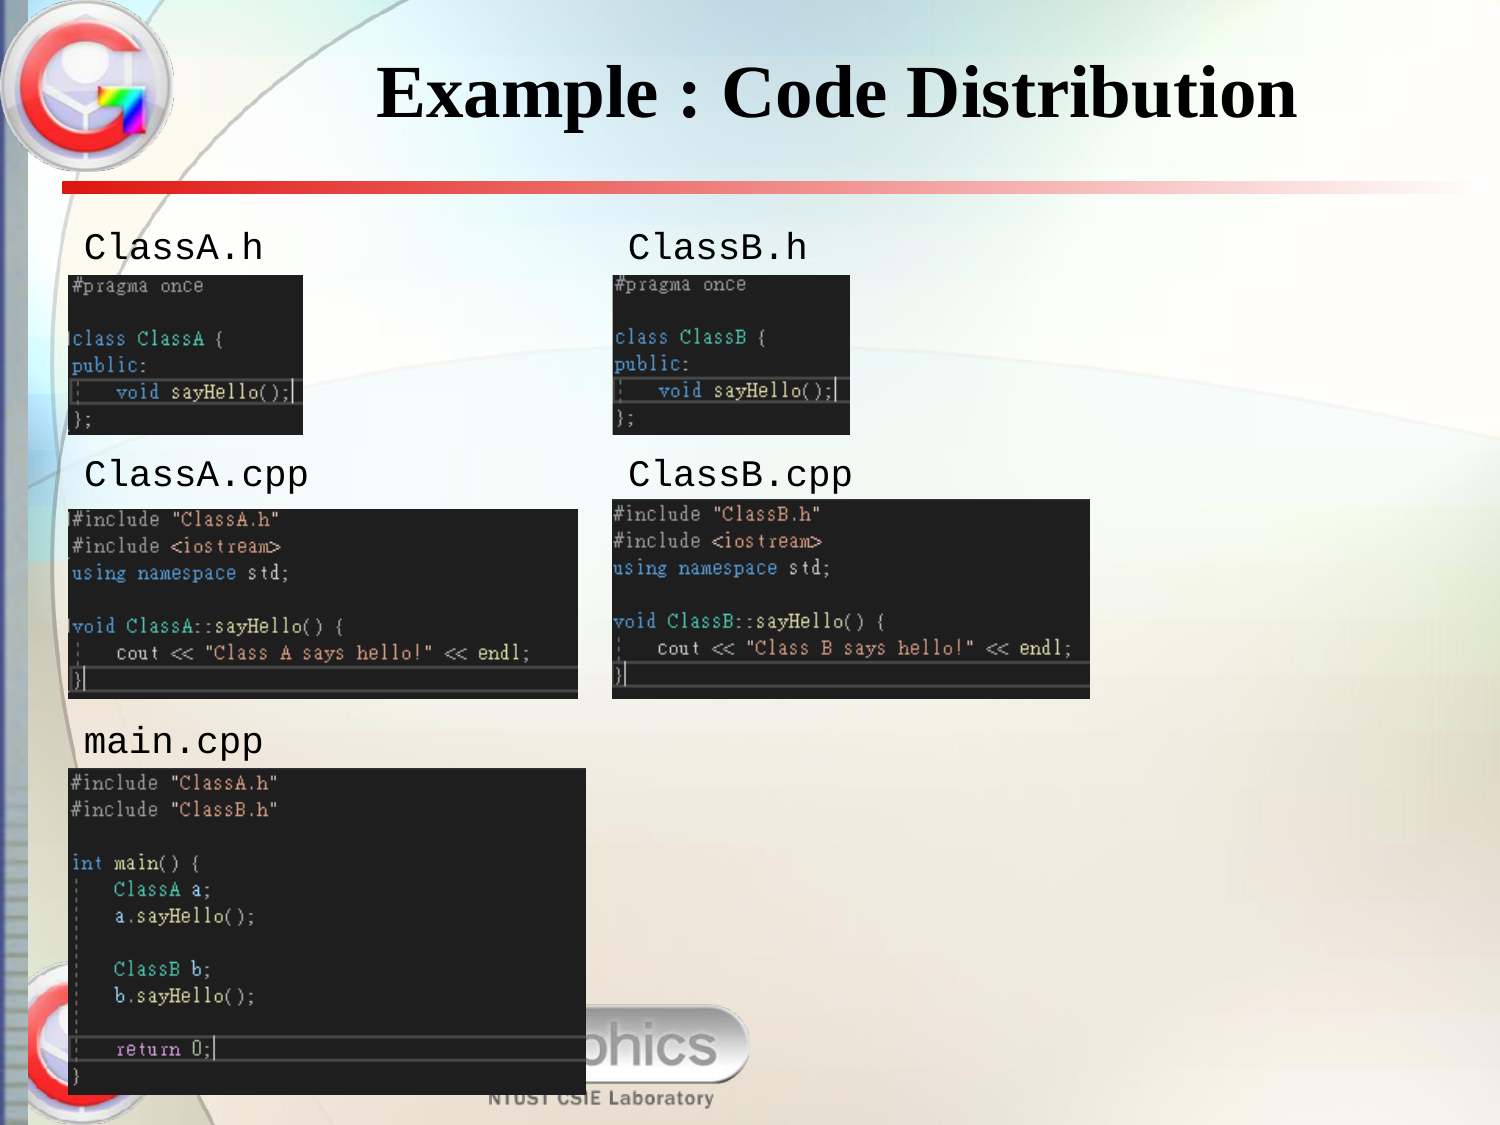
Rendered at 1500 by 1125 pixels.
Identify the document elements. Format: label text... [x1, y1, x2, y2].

text_box ClassB.h [613, 214, 823, 273]
picture [0, 0, 1500, 1125]
text_box ClassA.cpp [69, 441, 325, 501]
text_box ClassB.cpp [613, 441, 868, 498]
text_box main.cpp [69, 708, 279, 766]
text_box ClassA.h [69, 214, 279, 273]
title Example : Code Distribution [174, 0, 1500, 175]
